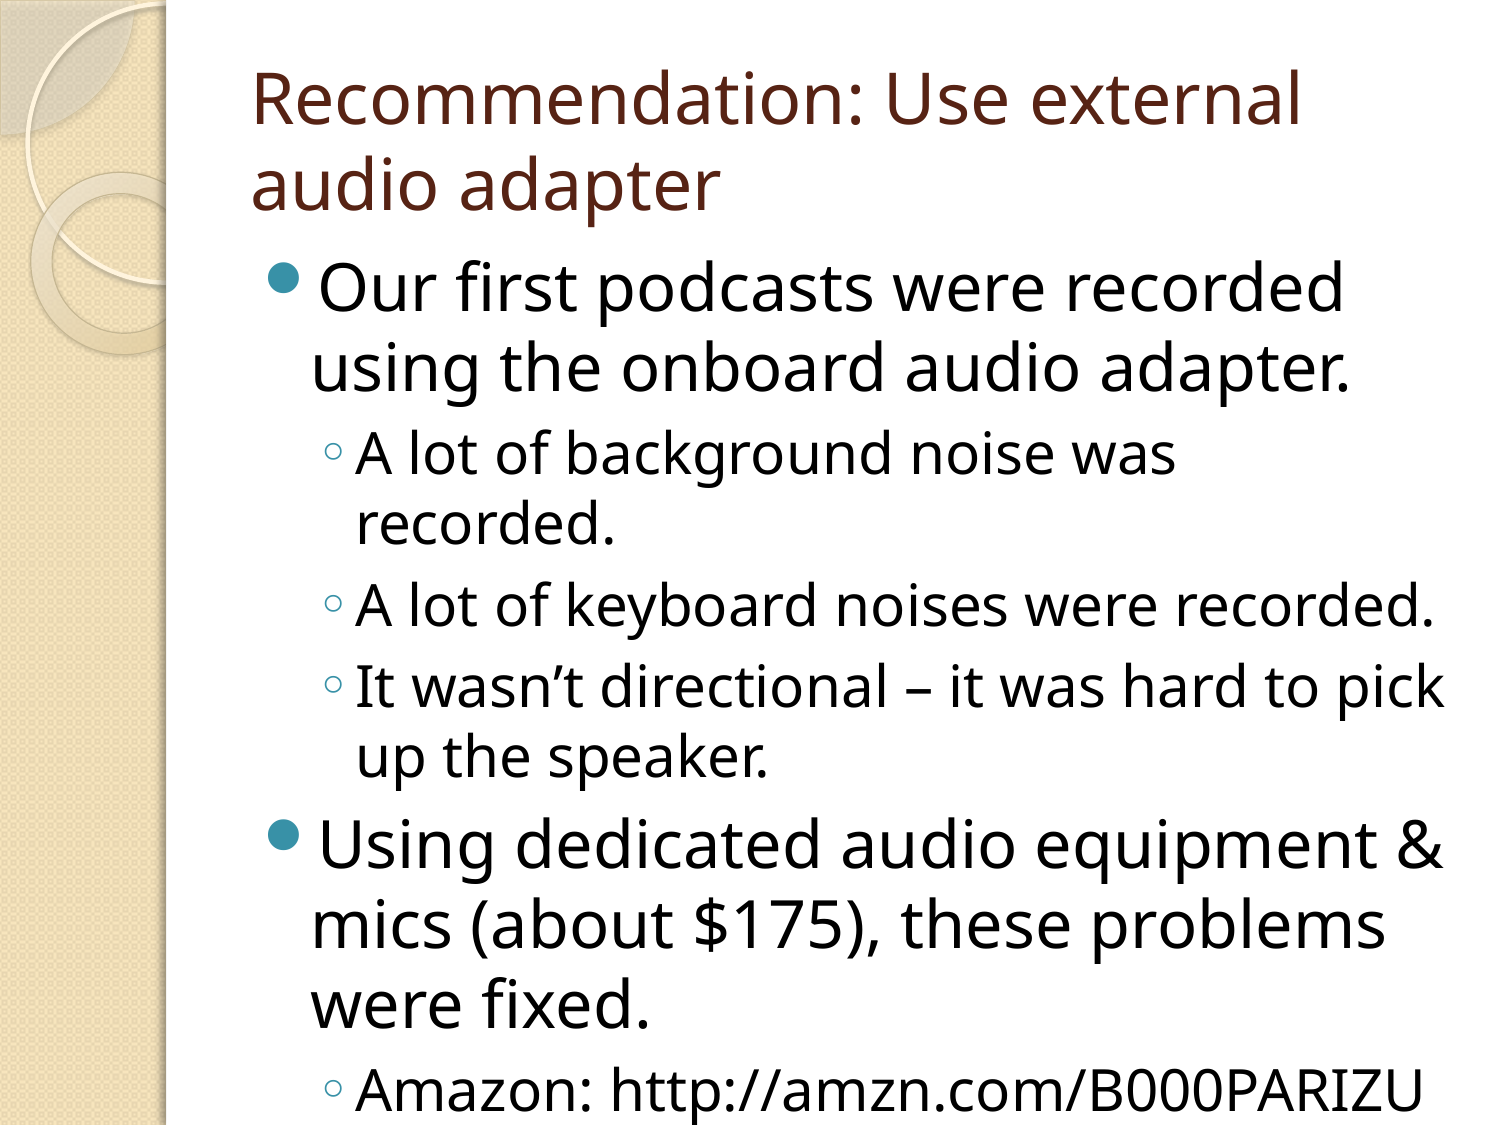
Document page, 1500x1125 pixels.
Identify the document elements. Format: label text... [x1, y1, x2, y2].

list Our first podcasts were recorded using the onboard audio adapter. A lot of background noise was recorded. A lot of keyboard noises were recorded. It wasn’t directional – it was hard to pick up the speaker. Using dedicated audio equipment & mics (about $175), these problems were fixed. Amazon: http://amzn.com/B000PARIZU [235, 237, 1466, 1025]
title Recommendation: Use external audio adapter [235, 45, 1466, 233]
